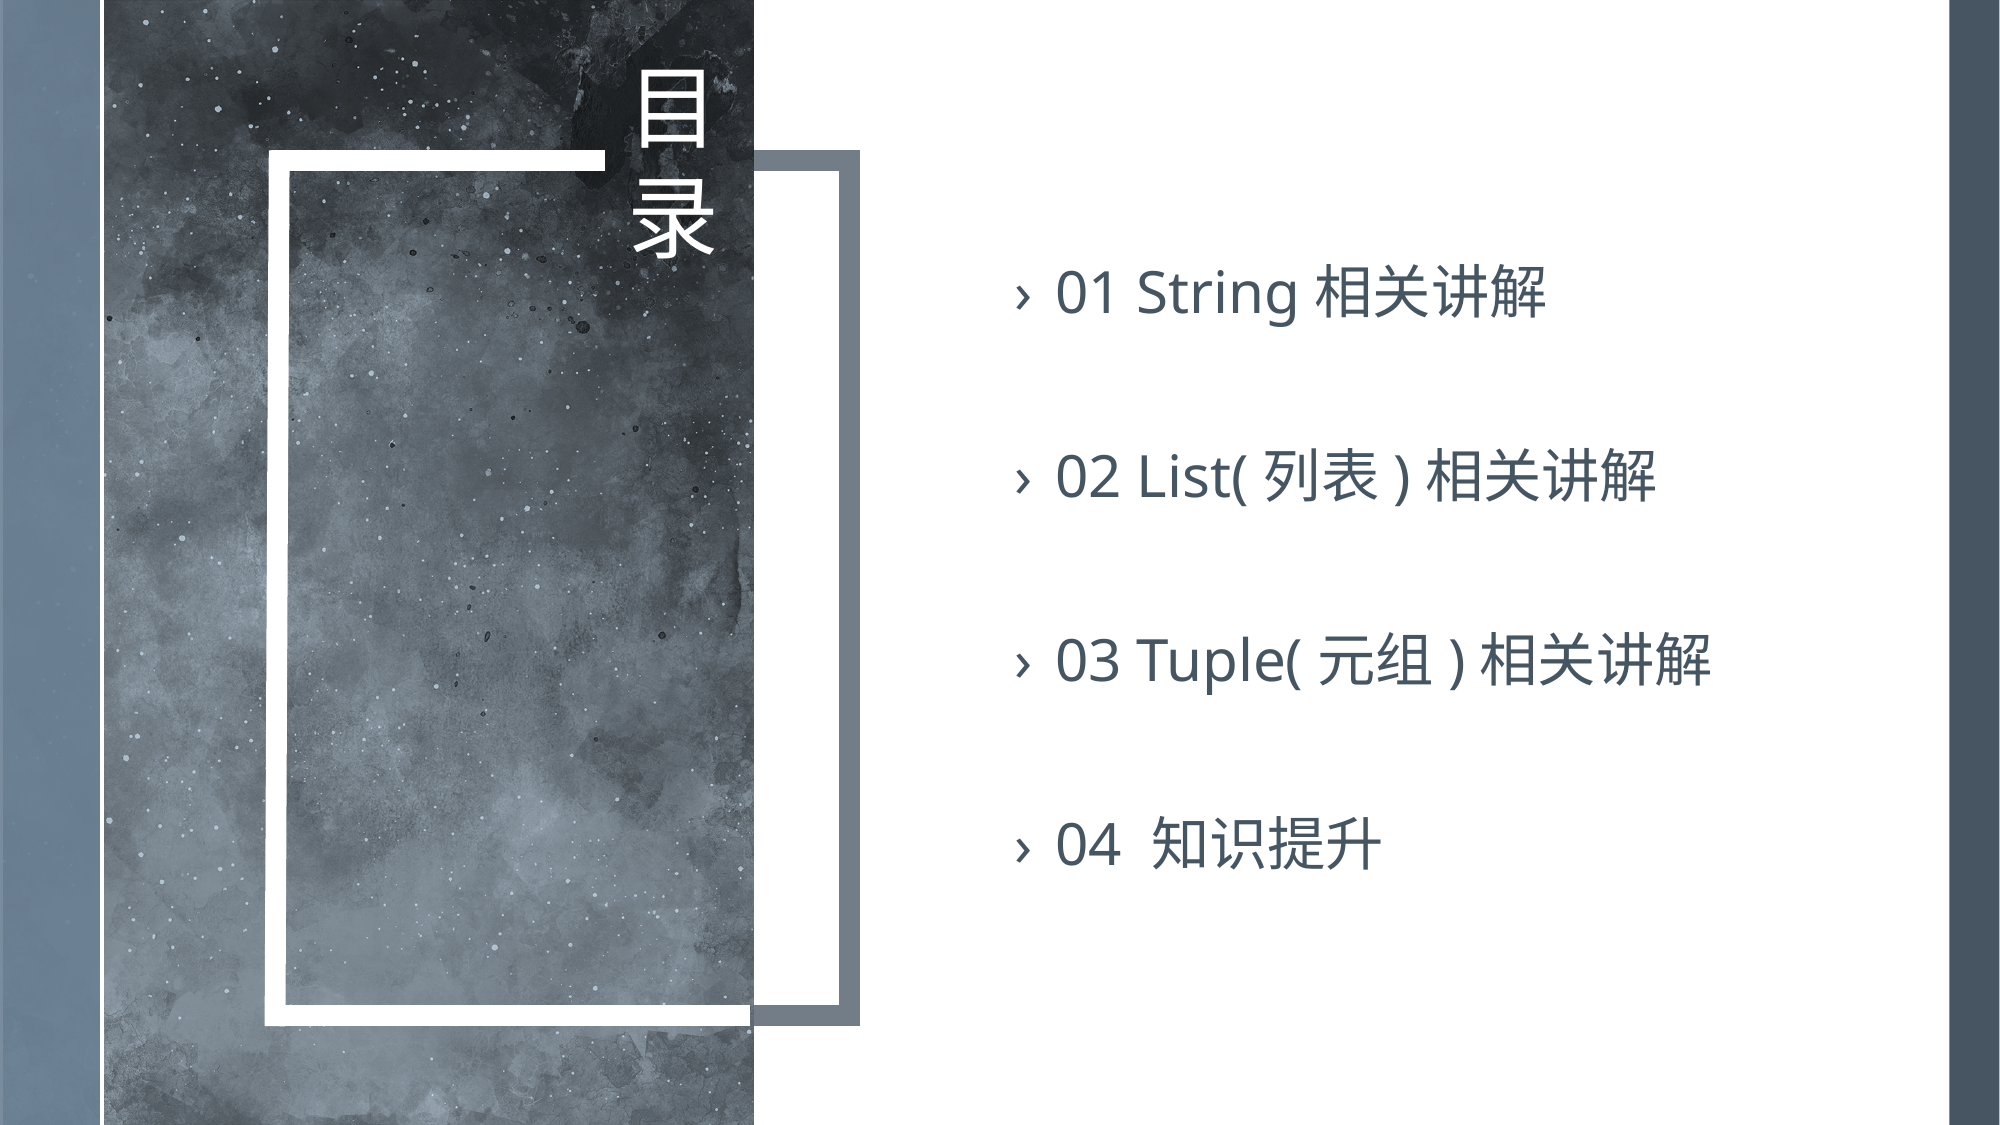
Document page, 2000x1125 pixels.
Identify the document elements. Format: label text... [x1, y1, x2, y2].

list 01 String相关讲解 02 List(列表)相关讲解 03 Tuple(元组)相关讲解 04 知识提升 [999, 255, 1867, 1013]
